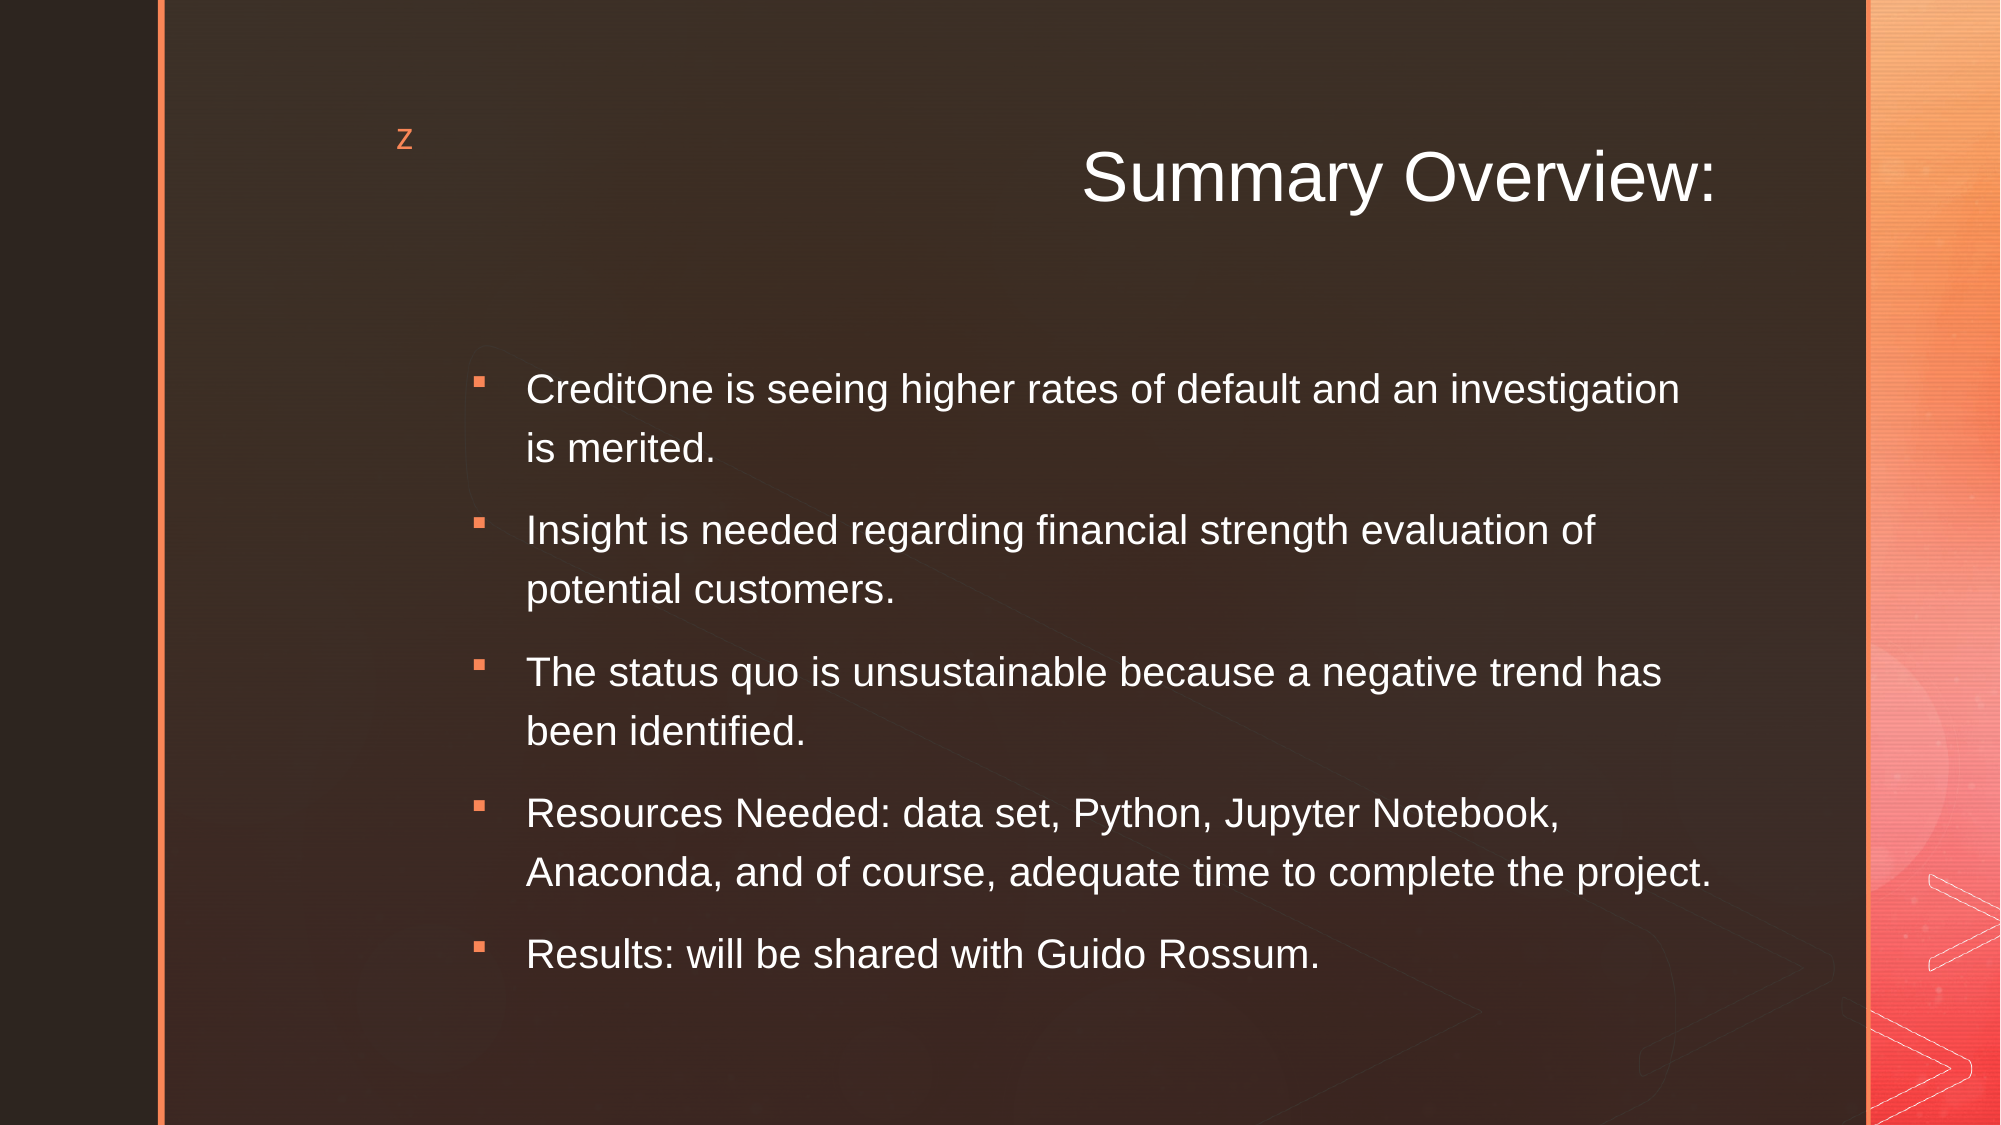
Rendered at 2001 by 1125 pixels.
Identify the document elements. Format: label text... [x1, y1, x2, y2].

list CreditOne is seeing higher rates of default and an investigation is merited. Insight is needed regarding financial strength evaluation of potential customers. The status quo is unsustainable because a negative trend has been identified. Resources Needed: data set, Python, Jupyter Notebook, Anaconda, and of course, adequate time to complete the project. Results: will be shared with Guido Rossum. [454, 336, 1734, 993]
title Summary Overview: [428, 132, 1734, 310]
picture [1871, 0, 2001, 1125]
